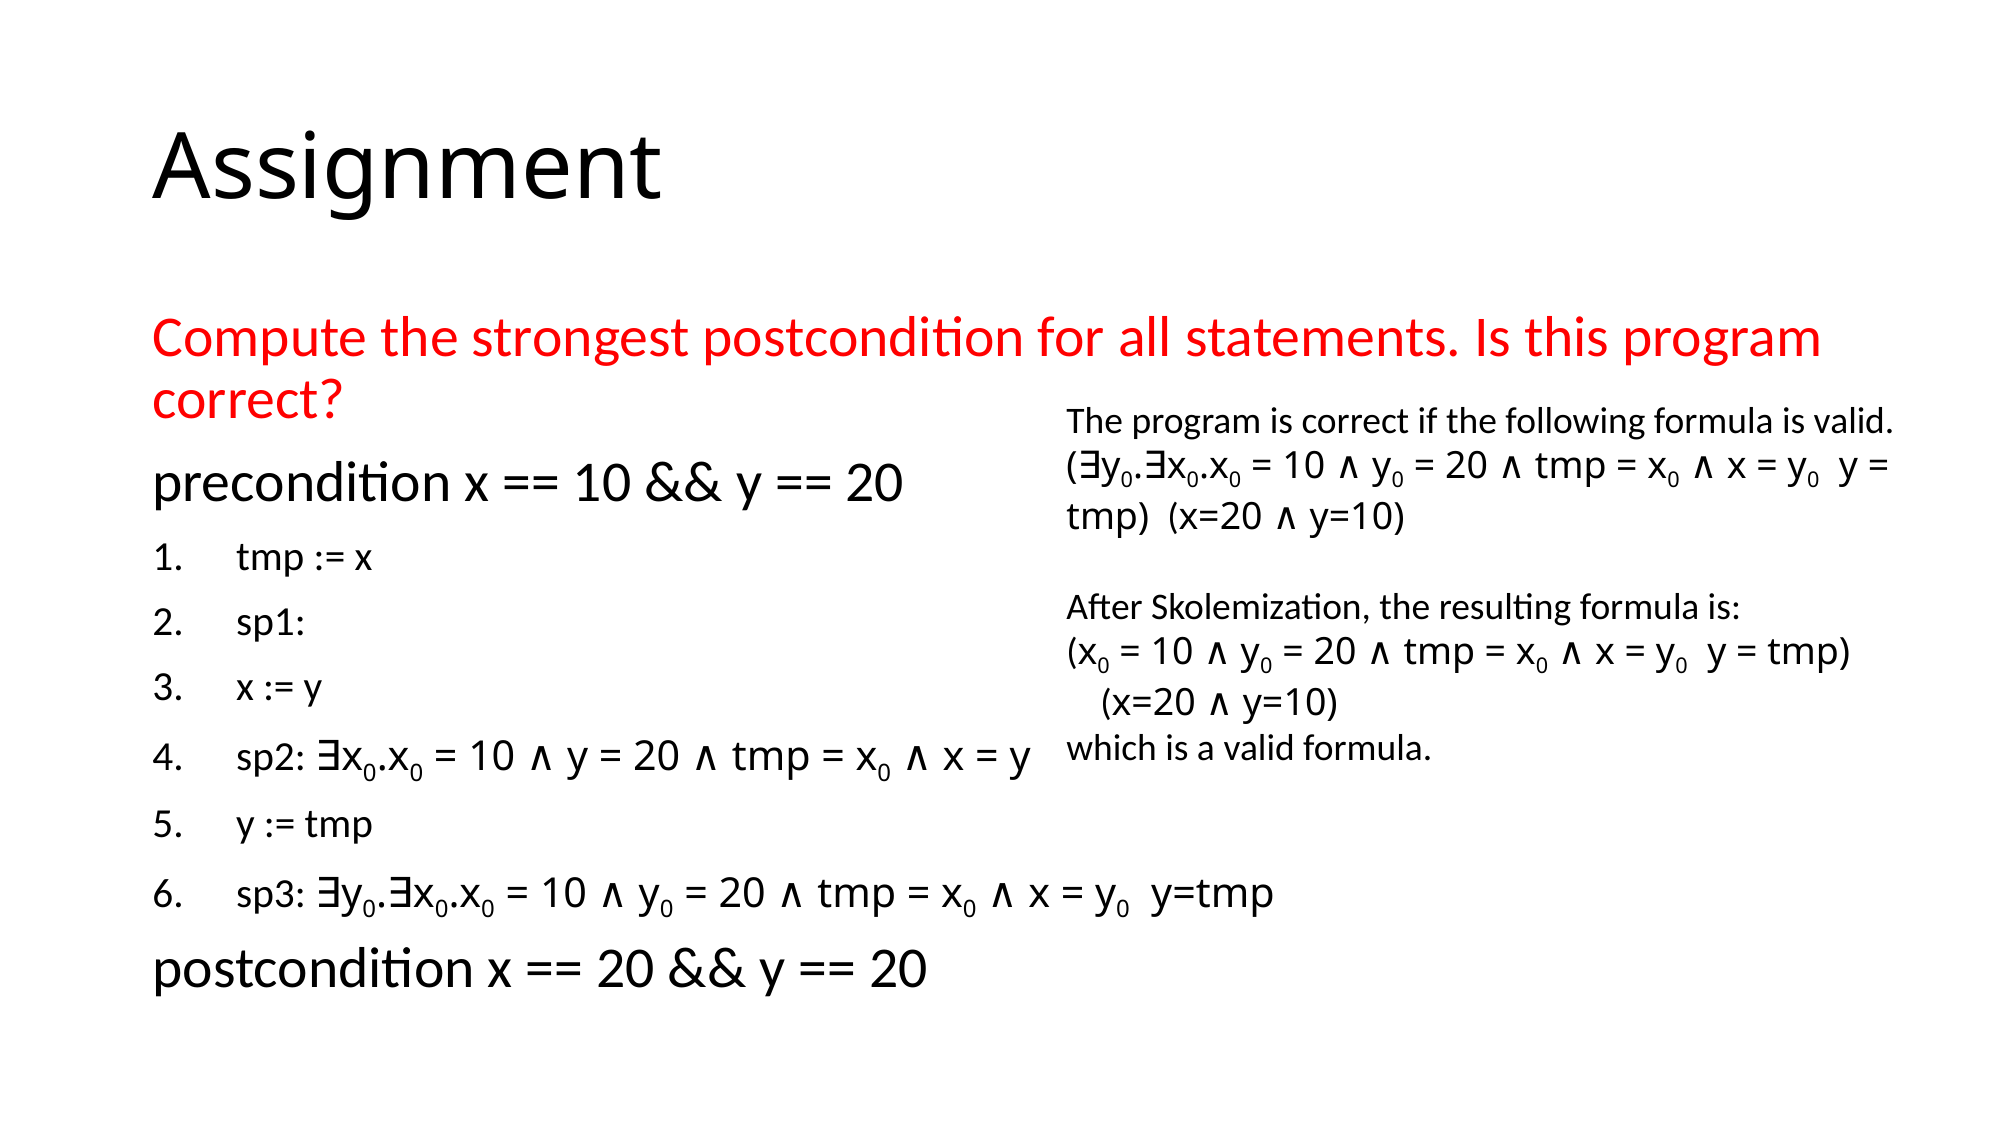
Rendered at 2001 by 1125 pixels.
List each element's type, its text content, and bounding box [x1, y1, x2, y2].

title Assignment [137, 59, 1863, 278]
